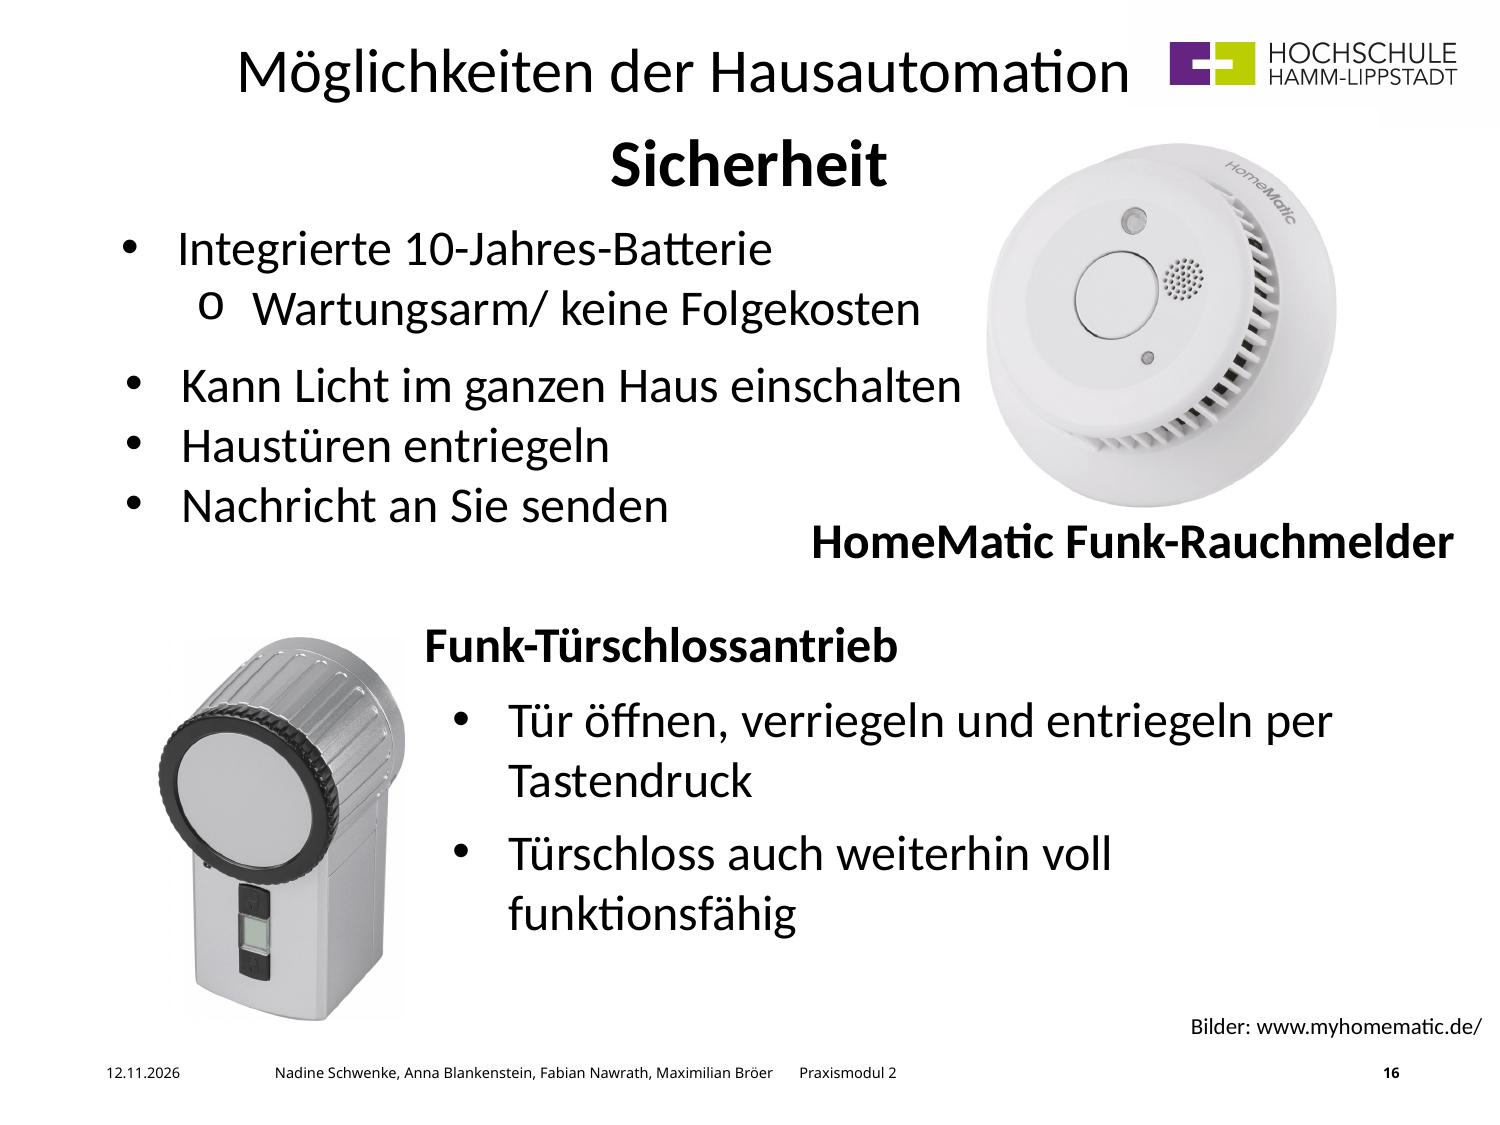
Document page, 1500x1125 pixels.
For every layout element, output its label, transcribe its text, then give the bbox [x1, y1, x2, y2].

text_box Möglichkeiten der Hausautomation [221, 22, 1147, 112]
text_box Integrierte 10-Jahres-Batterie Wartungsarm/ keine Folgekosten [106, 208, 942, 344]
text_box Tür öffnen, verriegeln und entriegeln per Tastendruck Türschloss auch weiterhin voll funktionsfähig [437, 680, 1423, 948]
text_box HomeMatic Funk-Rauchmelder [796, 500, 1470, 576]
text_box Funk-Türschlossantrieb [409, 604, 925, 680]
slide_number 16 [1324, 1065, 1400, 1084]
text_box Sicherheit [596, 112, 904, 208]
text_box Kann Licht im ganzen Haus einschalten Haustüren entriegeln Nachricht an Sie senden [110, 344, 943, 540]
picture [947, 0, 1500, 537]
text_box Bilder: www.myhomematic.de/ [1176, 1004, 1498, 1047]
picture [158, 636, 405, 1021]
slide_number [106, 1065, 1263, 1084]
